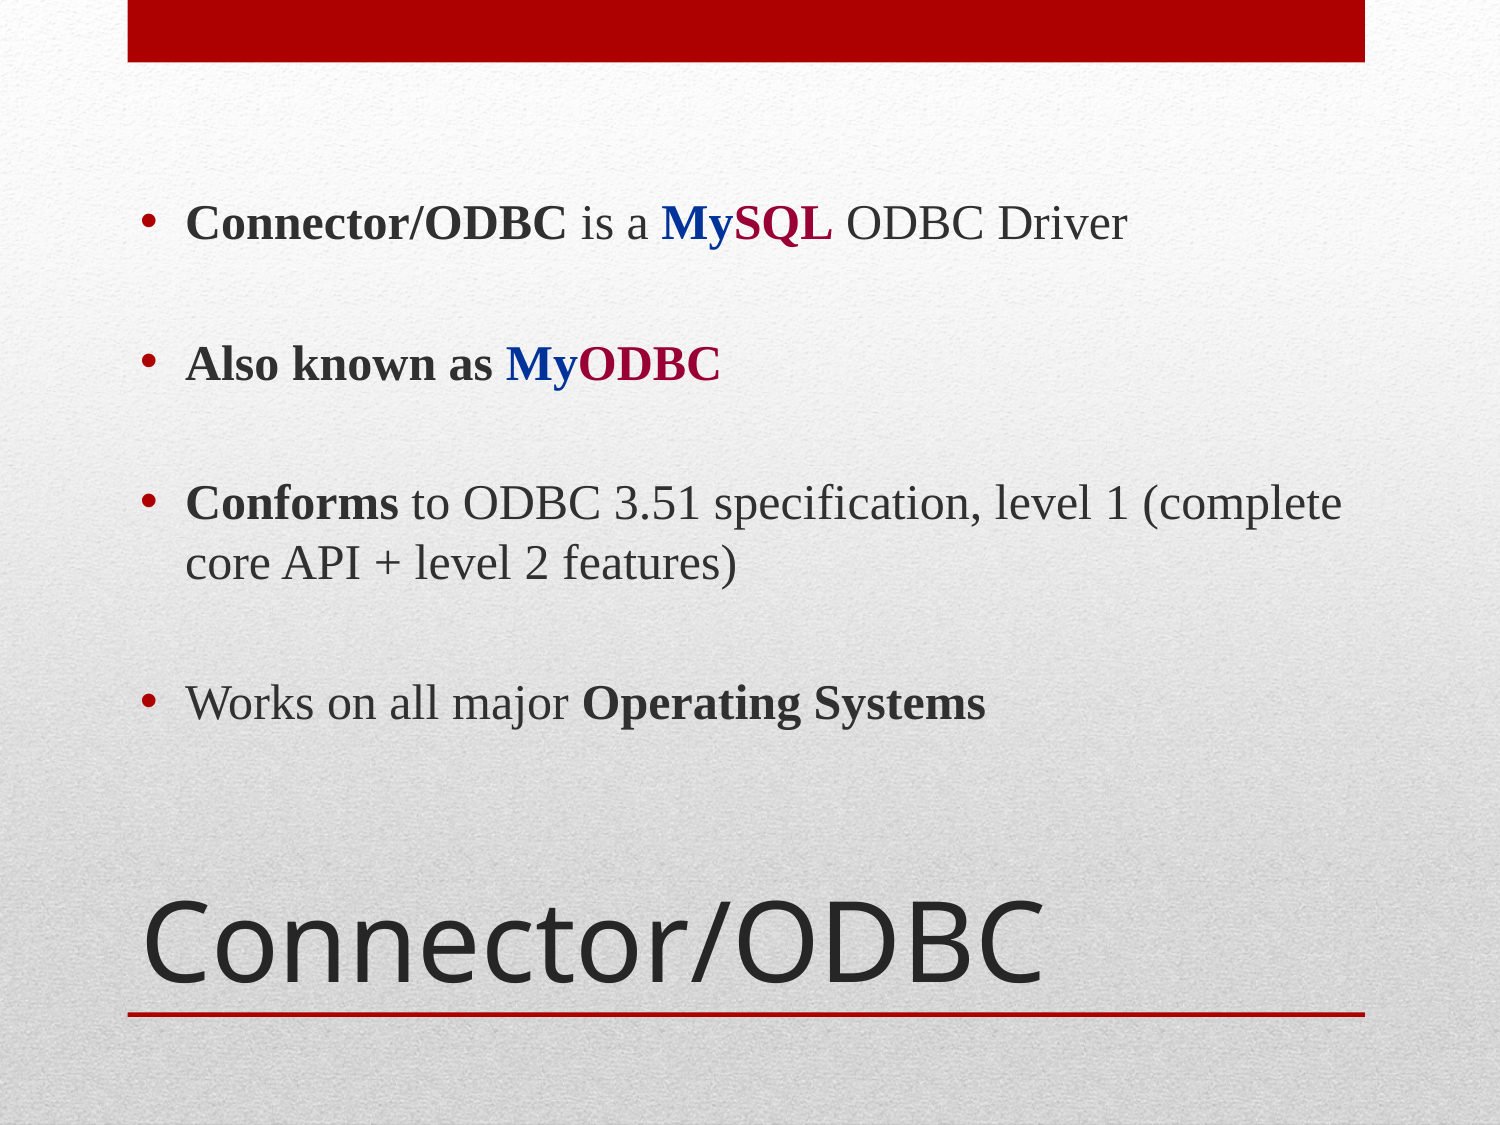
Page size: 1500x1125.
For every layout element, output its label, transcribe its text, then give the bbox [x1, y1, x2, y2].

list Connector/ODBC is a MySQL ODBC Driver Also known as MyODBC Conforms to ODBC 3.51 specification, level 1 (complete core API + level 2 features) Works on all major Operating Systems [125, 112, 1363, 750]
title Connector/ODBC [125, 750, 1238, 1013]
